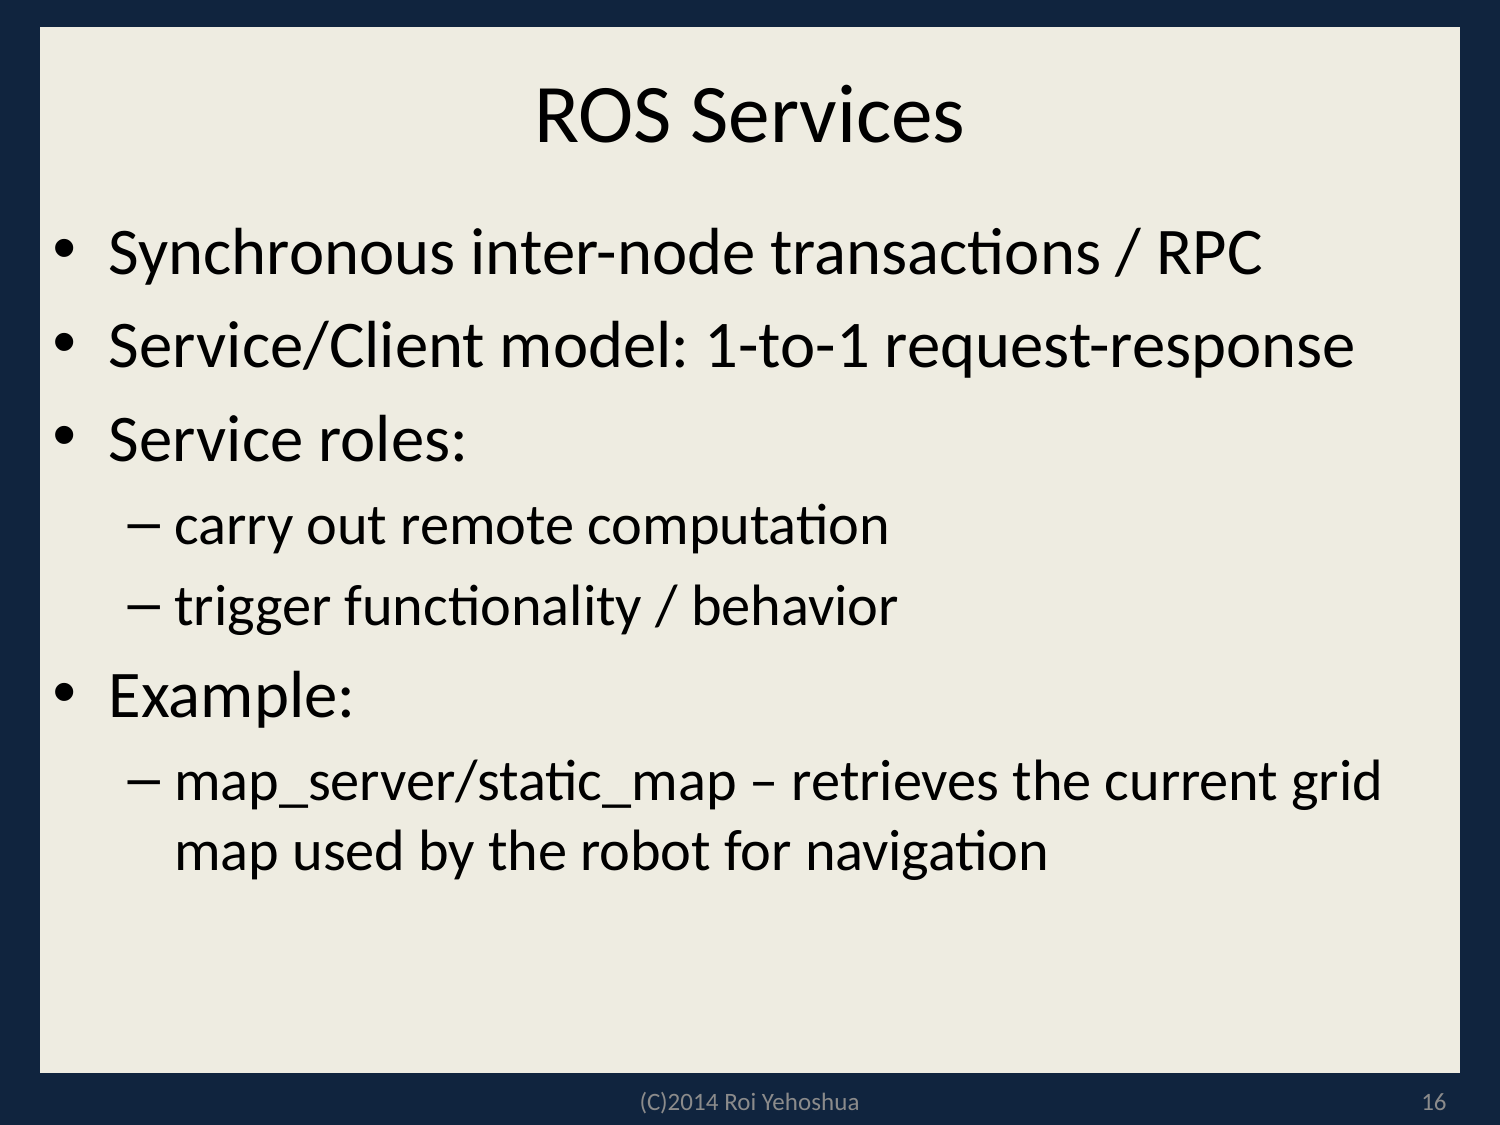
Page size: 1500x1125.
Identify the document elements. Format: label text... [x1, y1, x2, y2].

list Synchronous inter-node transactions / RPC Service/Client model: 1-to-1 request-response Service roles: carry out remote computation trigger functionality / behavior Example: map_server/static_map – retrieves the current grid map used by the robot for navigation [37, 200, 1463, 1080]
footer (C)2014 Roi Yehoshua [512, 1074, 988, 1125]
title ROS Services [37, 31, 1463, 188]
slide_number 16 [1111, 1074, 1462, 1125]
